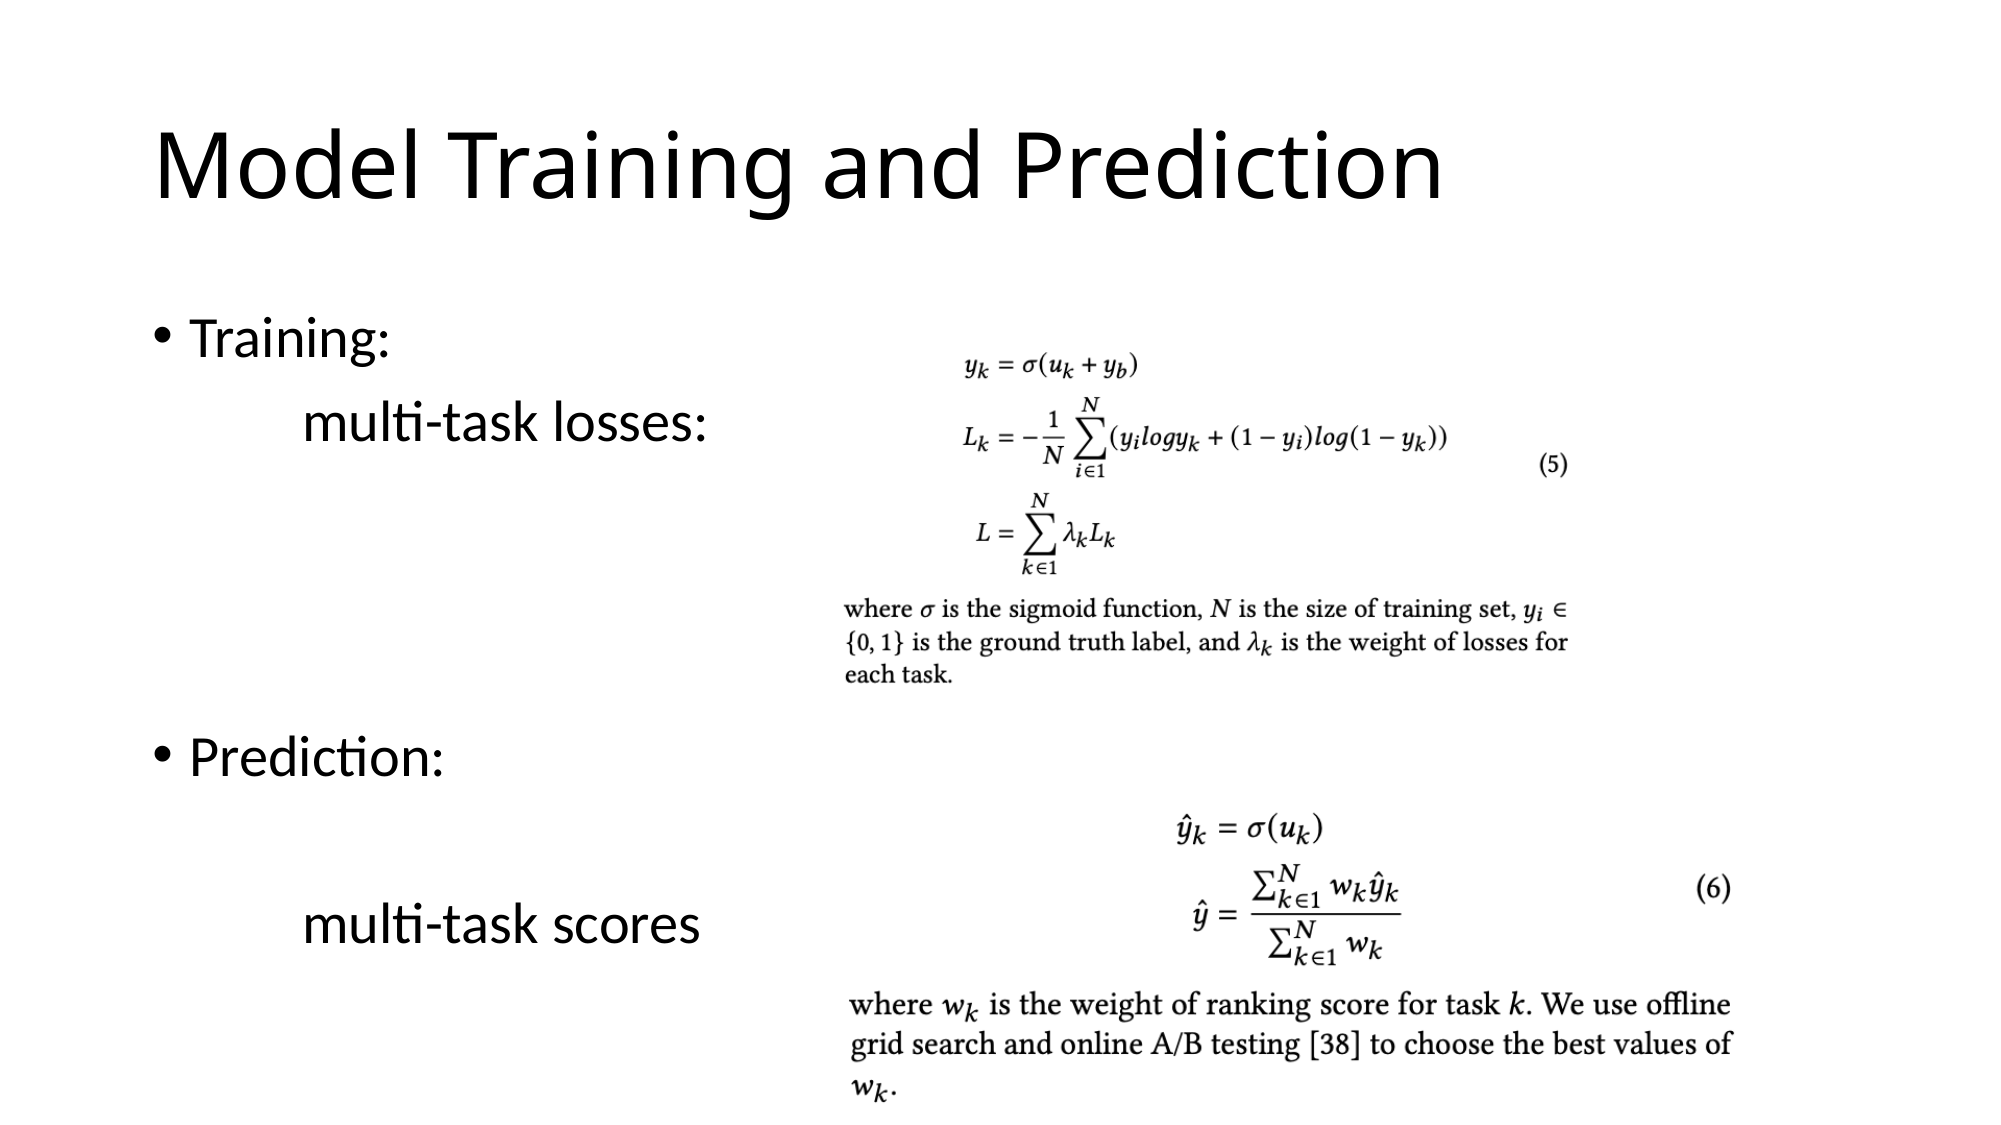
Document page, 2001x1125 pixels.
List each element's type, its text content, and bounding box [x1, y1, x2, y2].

list Training: multi-task losses: Prediction: multi-task scores [137, 299, 1863, 1105]
title Model Training and Prediction [137, 59, 1863, 278]
picture [824, 348, 1596, 692]
picture [824, 793, 1806, 1125]
